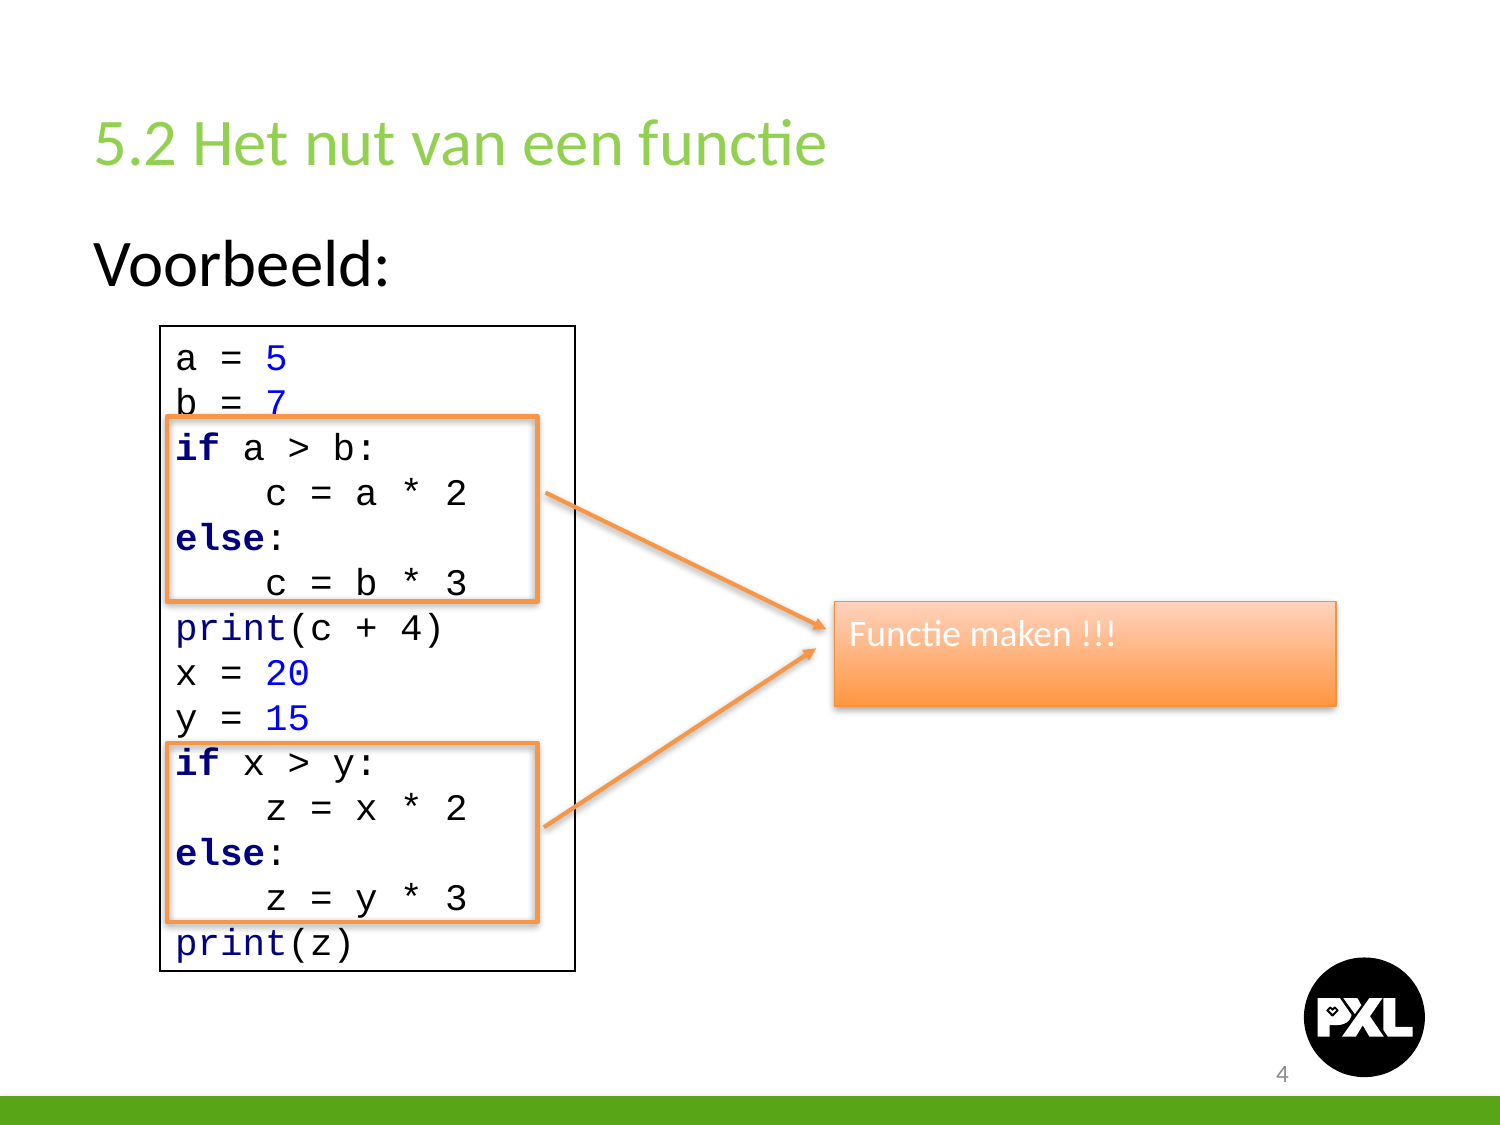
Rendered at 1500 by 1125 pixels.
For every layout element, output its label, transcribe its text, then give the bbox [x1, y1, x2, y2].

text_box [166, 742, 538, 923]
text_box [166, 416, 538, 602]
list Voorbeeld: [78, 211, 1425, 967]
text_box a = 5 b = 7 if a > b: c = a * 2 else: c = b * 3 print(c + 4) x = 20 y = 15 if x > y: z = x * 2 else: z = y * 3 print(z) [160, 325, 575, 971]
text_box Functie maken !!! [834, 601, 1337, 707]
slide_number 4 [1074, 1042, 1304, 1103]
text_box 5.2 Het nut van een functie [78, 91, 1425, 211]
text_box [543, 647, 817, 828]
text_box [545, 492, 827, 630]
